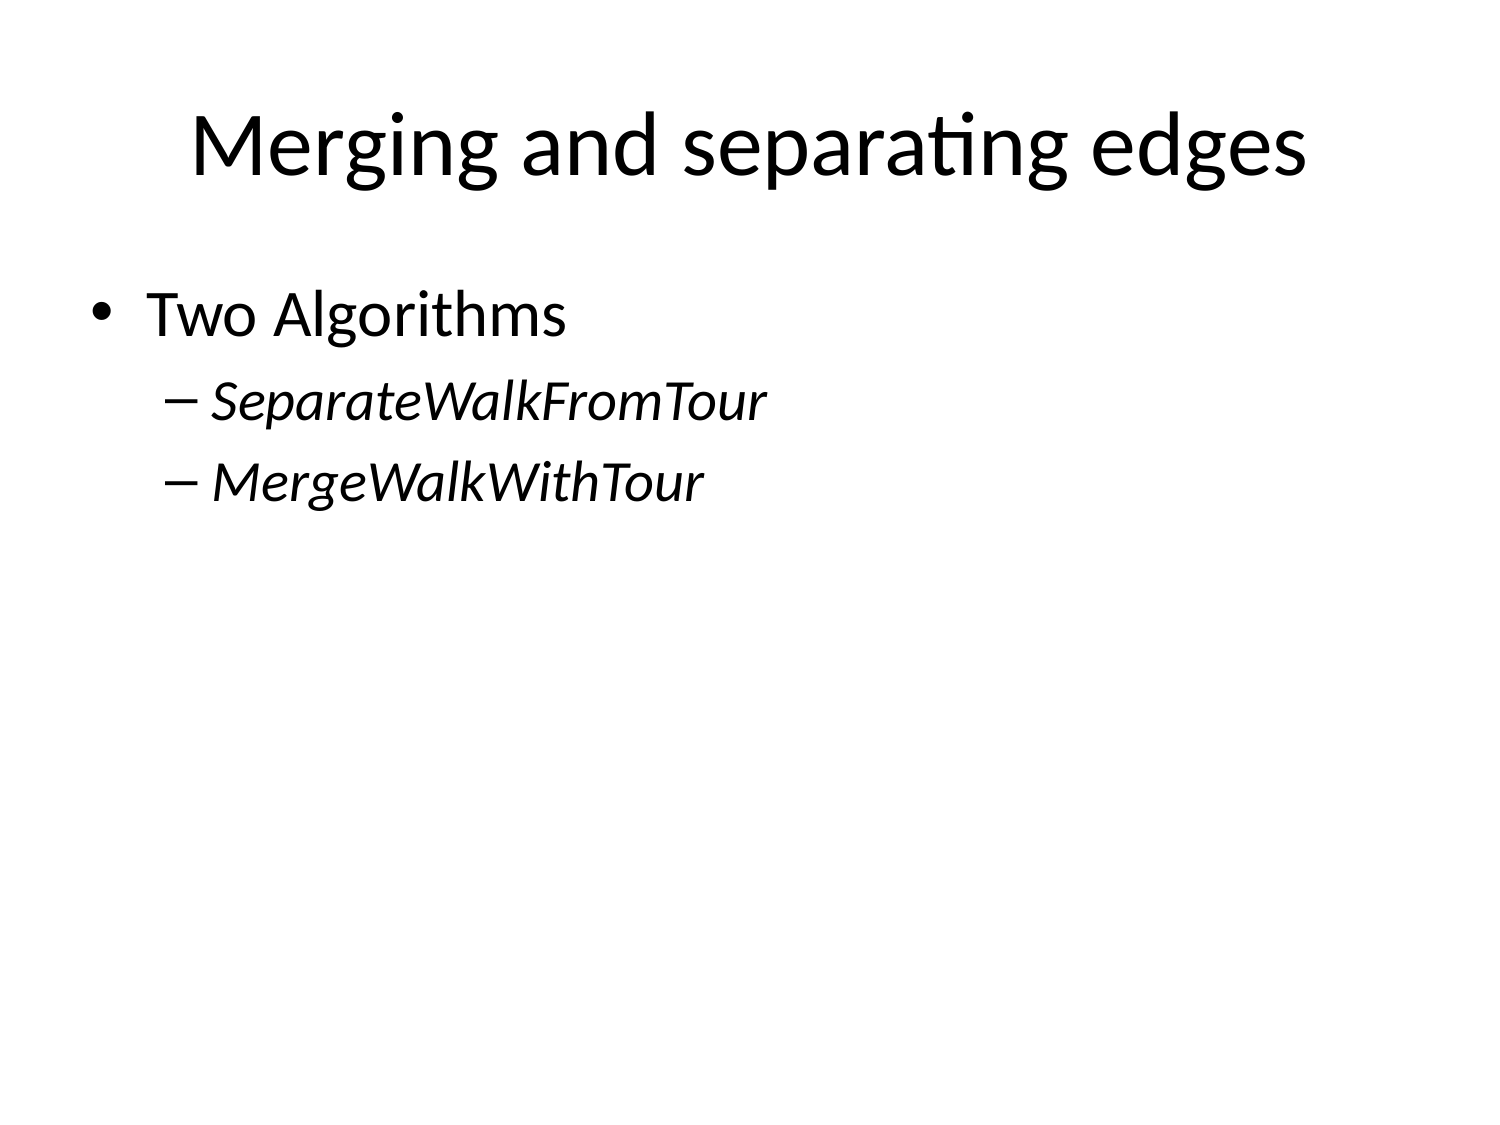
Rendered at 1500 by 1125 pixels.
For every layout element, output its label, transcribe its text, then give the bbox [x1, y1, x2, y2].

title Merging and separating edges [75, 45, 1425, 233]
list Two Algorithms SeparateWalkFromTour MergeWalkWithTour [75, 262, 1425, 1005]
